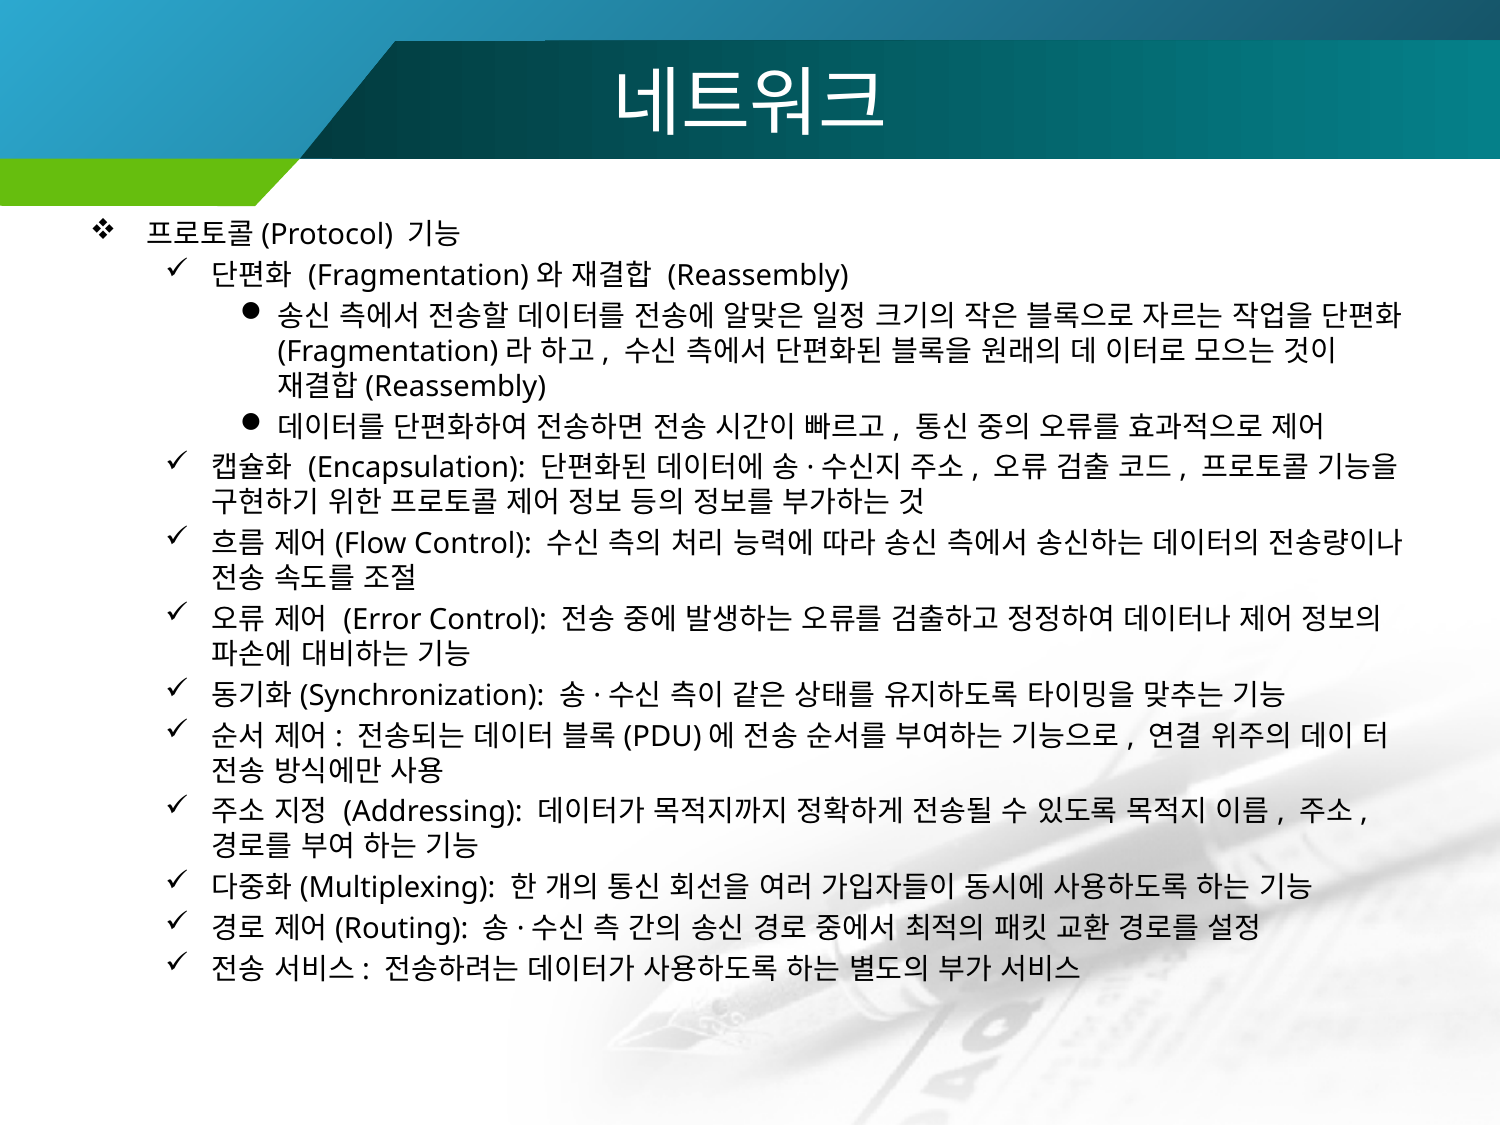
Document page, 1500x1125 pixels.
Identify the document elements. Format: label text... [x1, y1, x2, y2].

picture [490, 448, 1500, 1125]
title 네트워크 [0, 36, 1500, 163]
list 프로토콜(Protocol) 기능 단편화 (Fragmentation)와 재결합 (Reassembly) 송신 측에서 전송할 데이터를 전송에 알맞은 일정 크기의 작은 블록으로 자르는 작업을 단편화(Fragmentation)라 하고, 수신 측에서 단편화된 블록을 원래의 데 이터로 모으는 것이 재결합(Reassembly) 데이터를 단편화하여 전송하면 전송 시간이 빠르고, 통신 중의 오류를 효과적으로 제어 캡슐화 (Encapsulation): 단편화된 데이터에 송·수신지 주소, 오류 검출 코드, 프로토콜 기능을 구현하기 위한 프로토콜 제어 정보 등의 정보를 부가하는 것 흐름 제어(Flow Control): 수신 측의 처리 능력에 따라 송신 측에서 송신하는 데이터의 전송량이나 전송 속도를 조절 오류 제어 (Error Control): 전송 중에 발생하는 오류를 검출하고 정정하여 데이터나 제어 정보의 파손에 대비하는 기능 동기화(Synchronization): 송·수신 측이 같은 상태를 유지하도록 타이밍을 맞추는 기능 순서 제어: 전송되는 데이터 블록(PDU)에 전송 순서를 부여하는 기능으로, 연결 위주의 데이 터 전송 방식에만 사용 주소 지정 (Addressing): 데이터가 목적지까지 정확하게 전송될 수 있도록 목적지 이름, 주소, 경로를 부여 하는 기능 다중화(Multiplexing): 한 개의 통신 회선을 여러 가입자들이 동시에 사용하도록 하는 기능 경로 제어(Routing): 송·수신 측 간의 송신 경로 중에서 최적의 패킷 교환 경로를 설정 전송 서비스: 전송하려는 데이터가 사용하도록 하는 별도의 부가 서비스 [74, 207, 1426, 1021]
